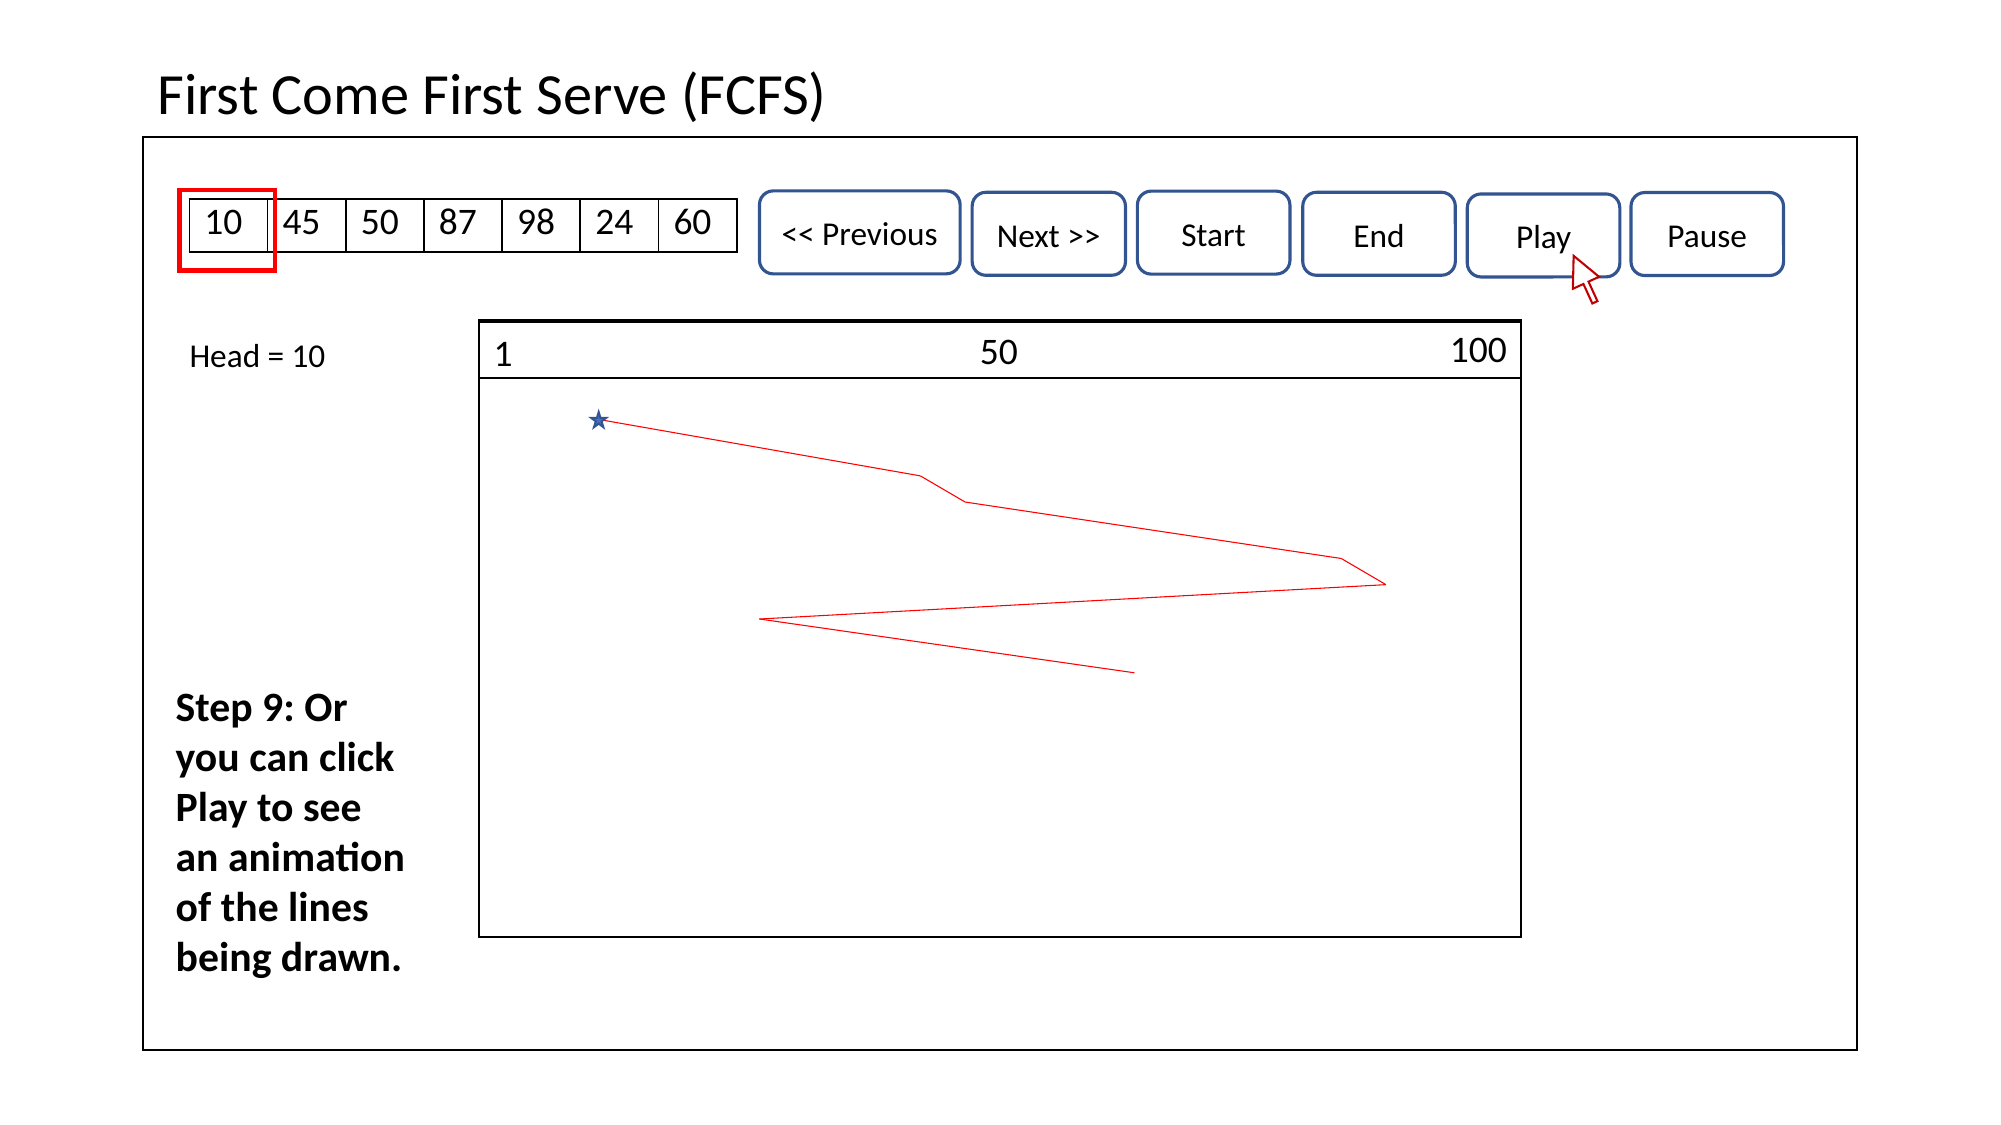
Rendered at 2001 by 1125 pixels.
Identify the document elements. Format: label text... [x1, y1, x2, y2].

table_header 50 [347, 200, 423, 251]
text_box Play [1466, 192, 1621, 279]
table_header 45 [276, 200, 345, 251]
table_header 87 [425, 200, 501, 251]
text_box Head = 10 [174, 326, 350, 382]
table_header 98 [503, 200, 579, 251]
text_box [1571, 253, 1602, 305]
text_box Step 9: Or you can click Play to see an animation of the lines being drawn. [160, 672, 427, 988]
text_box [478, 317, 1540, 938]
table_header 24 [581, 200, 658, 251]
text_box [178, 189, 276, 272]
text_box End [1301, 191, 1457, 277]
text_box First Come First Serve (FCFS) [142, 49, 855, 134]
text_box [142, 136, 1858, 1051]
text_box Pause [1629, 191, 1785, 277]
table_header 60 [659, 200, 736, 251]
